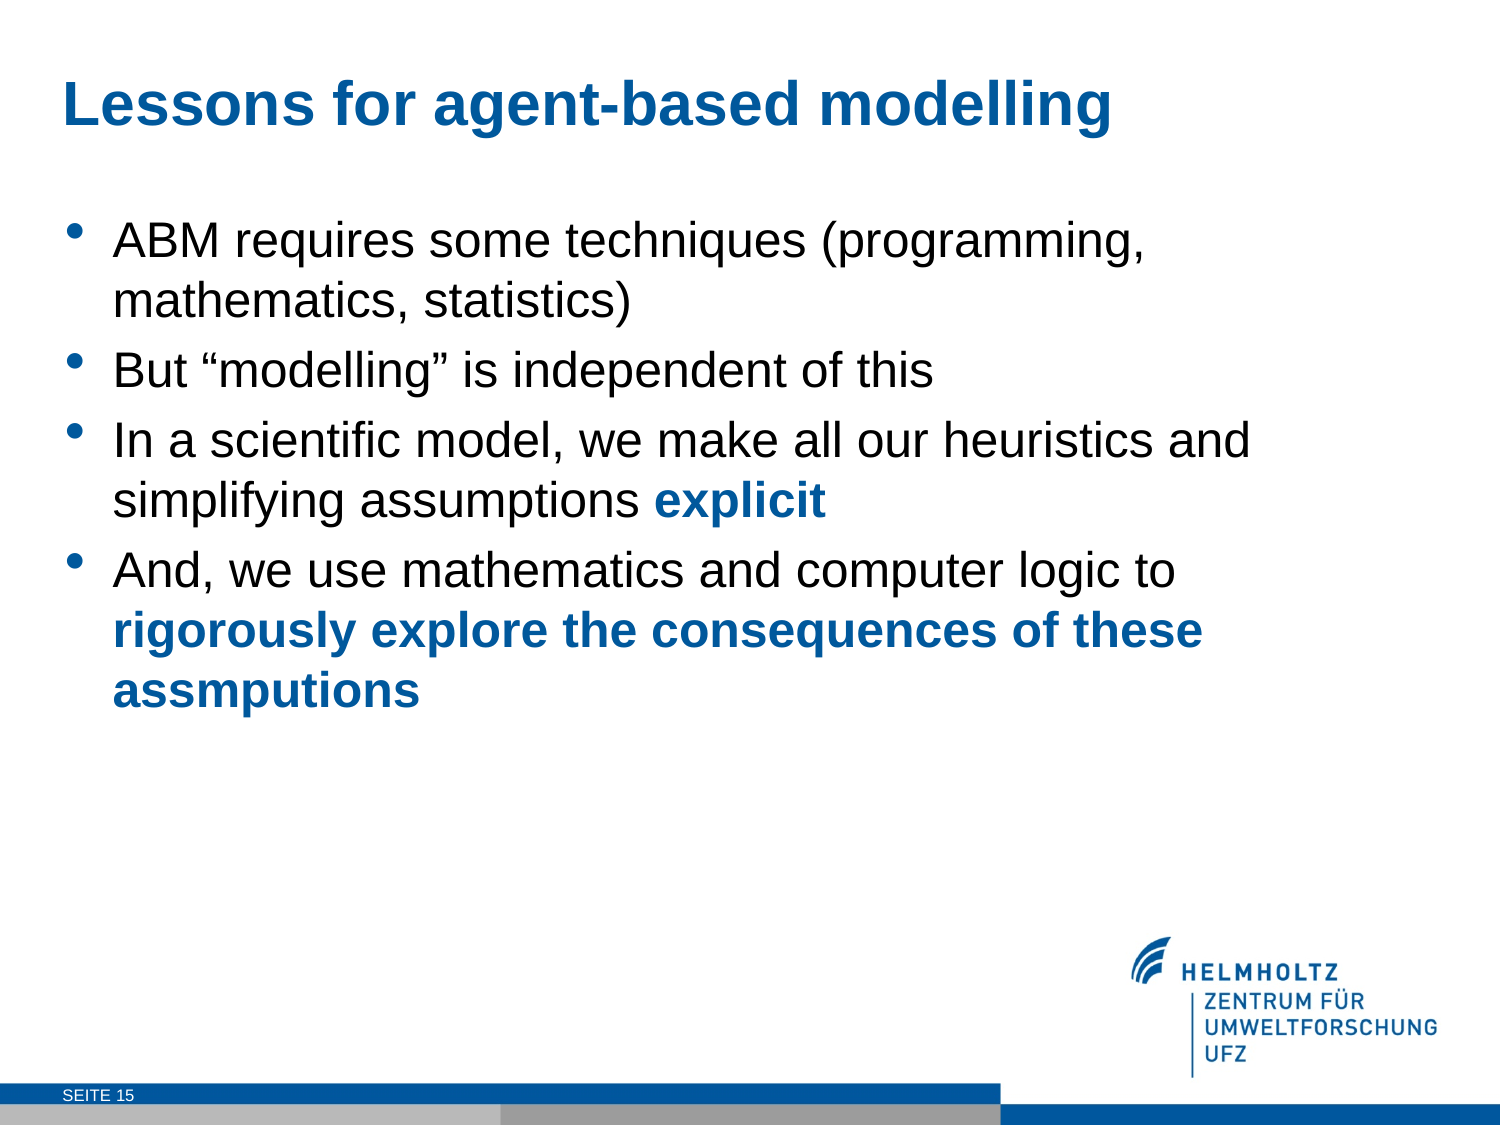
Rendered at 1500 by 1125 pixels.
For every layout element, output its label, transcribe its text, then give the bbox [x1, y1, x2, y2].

slide_number SEITE 15 [62, 1084, 375, 1114]
title Lessons for agent-based modelling [62, 62, 1338, 263]
text_box ABM requires some techniques (programming, mathematics, statistics) But “modelling” is independent of this In a scientific model, we make all our heuristics and simplifying assumptions explicit And, we use mathematics and computer logic to rigorously explore the consequences of these assmputions [64, 207, 1400, 788]
picture [0, 810, 1500, 1125]
